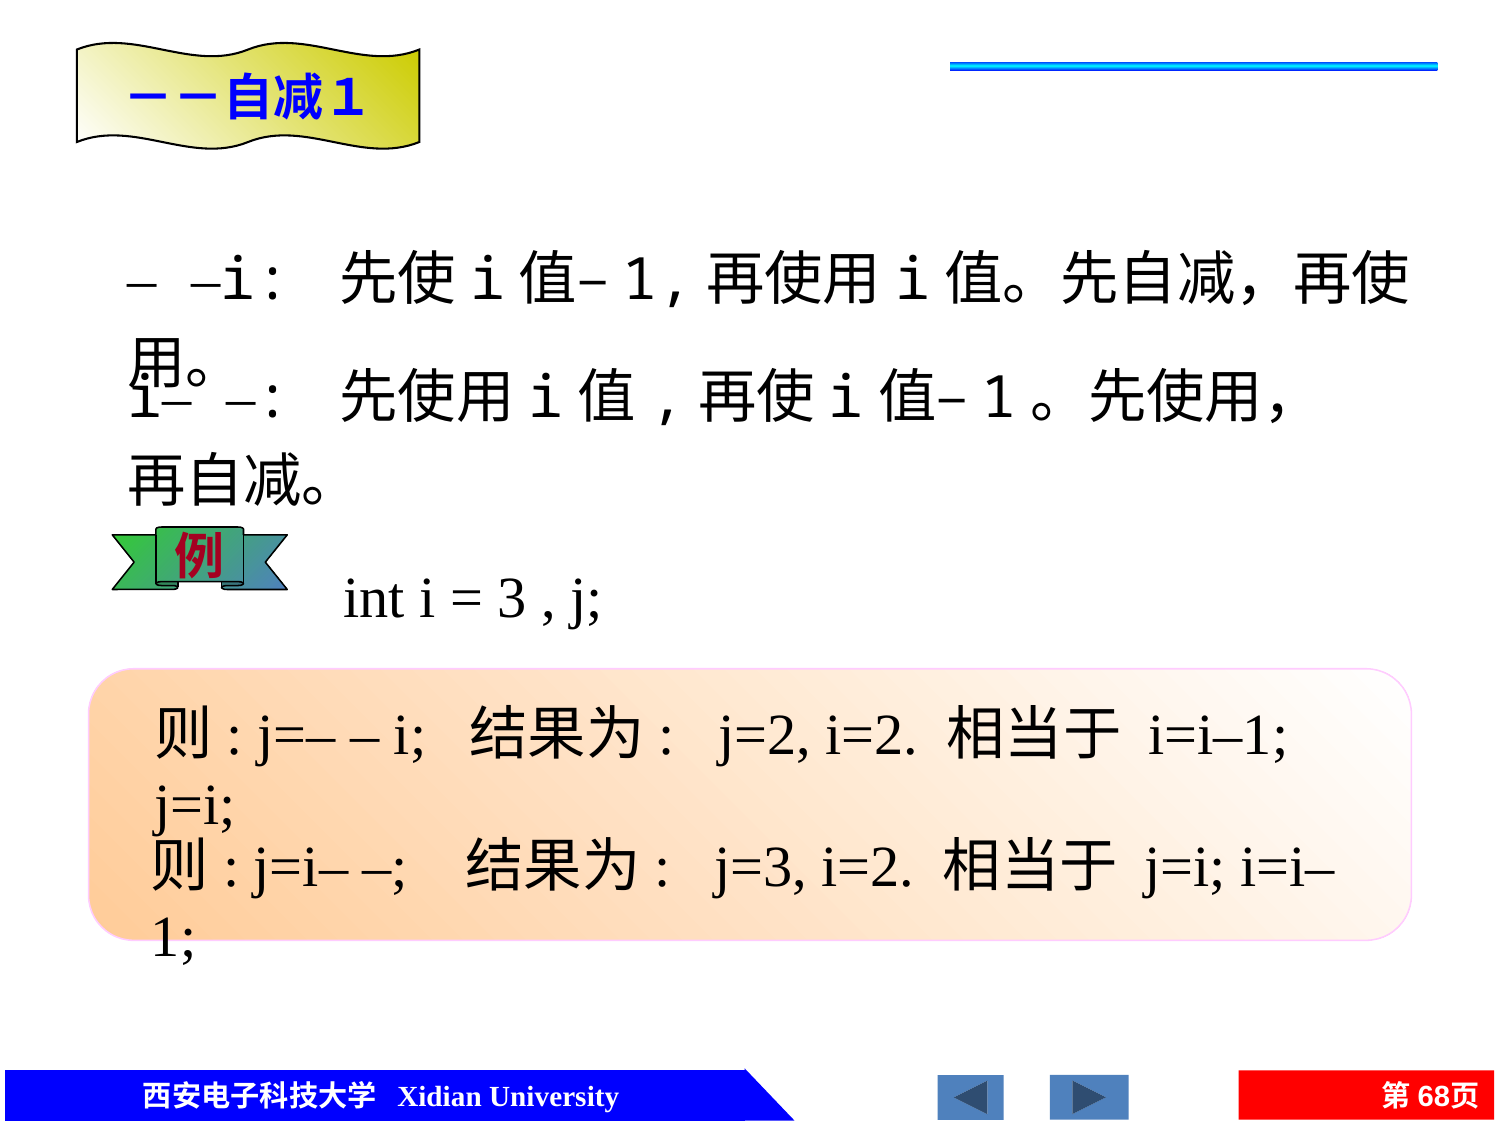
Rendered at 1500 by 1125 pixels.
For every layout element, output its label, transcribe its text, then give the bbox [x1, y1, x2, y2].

text_box i– –: 先使用i值,再使i值–1。先使用，再自减。 [112, 337, 1353, 521]
text_box －－自减１ [76, 42, 420, 149]
text_box 则: j=i– –; 结果为: j=3, i=2. 相当于 j=i; i=i–1; [136, 821, 1384, 976]
text_box 例 [112, 527, 288, 590]
text_box int i = 3 , j; [139, 551, 731, 637]
text_box [88, 668, 1412, 941]
text_box – –i: 先使i值–1,再使用i值。先自减，再使用。 [112, 219, 1438, 403]
text_box [950, 62, 1438, 71]
text_box 则: j=– – i; 结果为: j=2, i=2. 相当于 i=i–1; j=i; [139, 688, 1384, 821]
